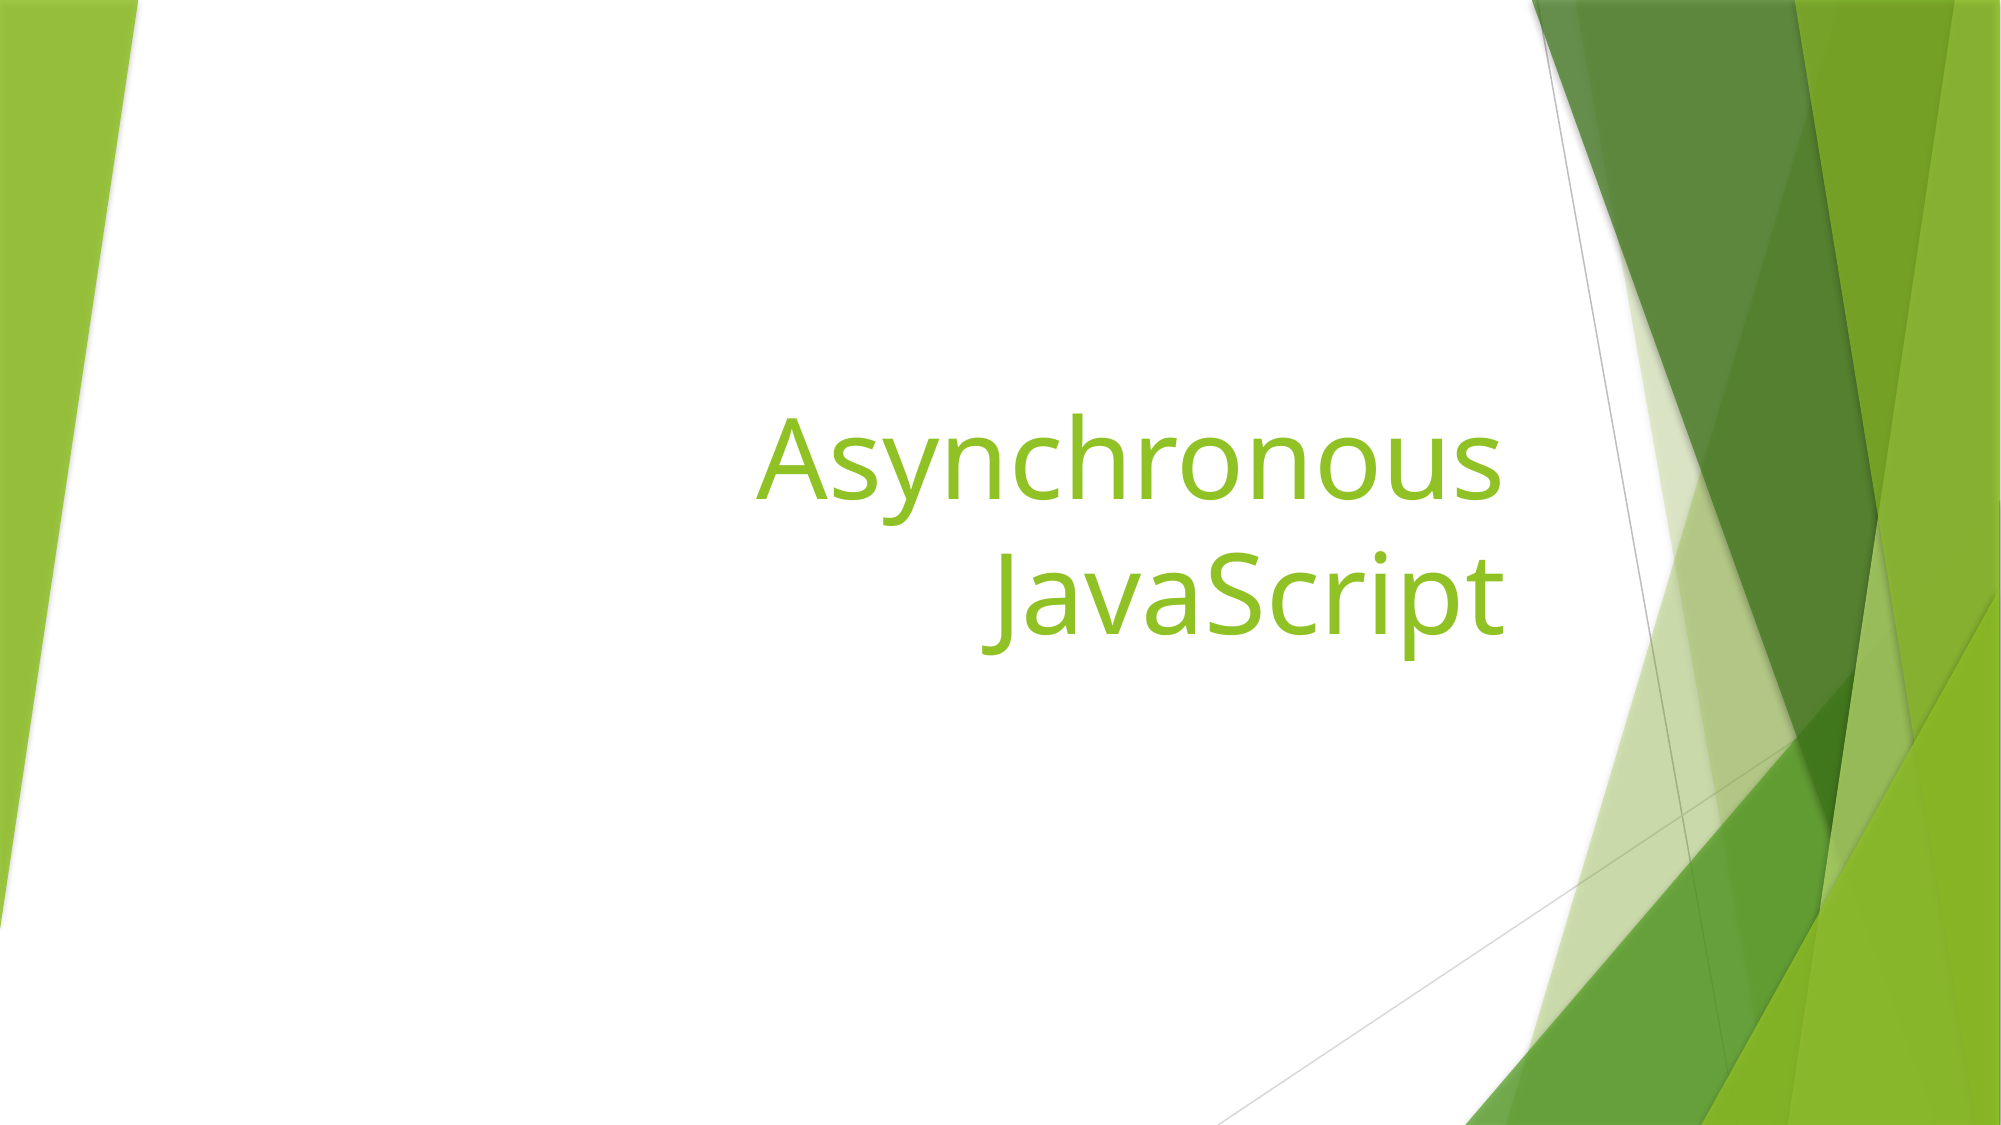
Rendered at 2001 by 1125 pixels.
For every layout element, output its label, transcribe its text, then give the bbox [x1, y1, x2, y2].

title Asynchronous JavaScript [247, 394, 1522, 665]
